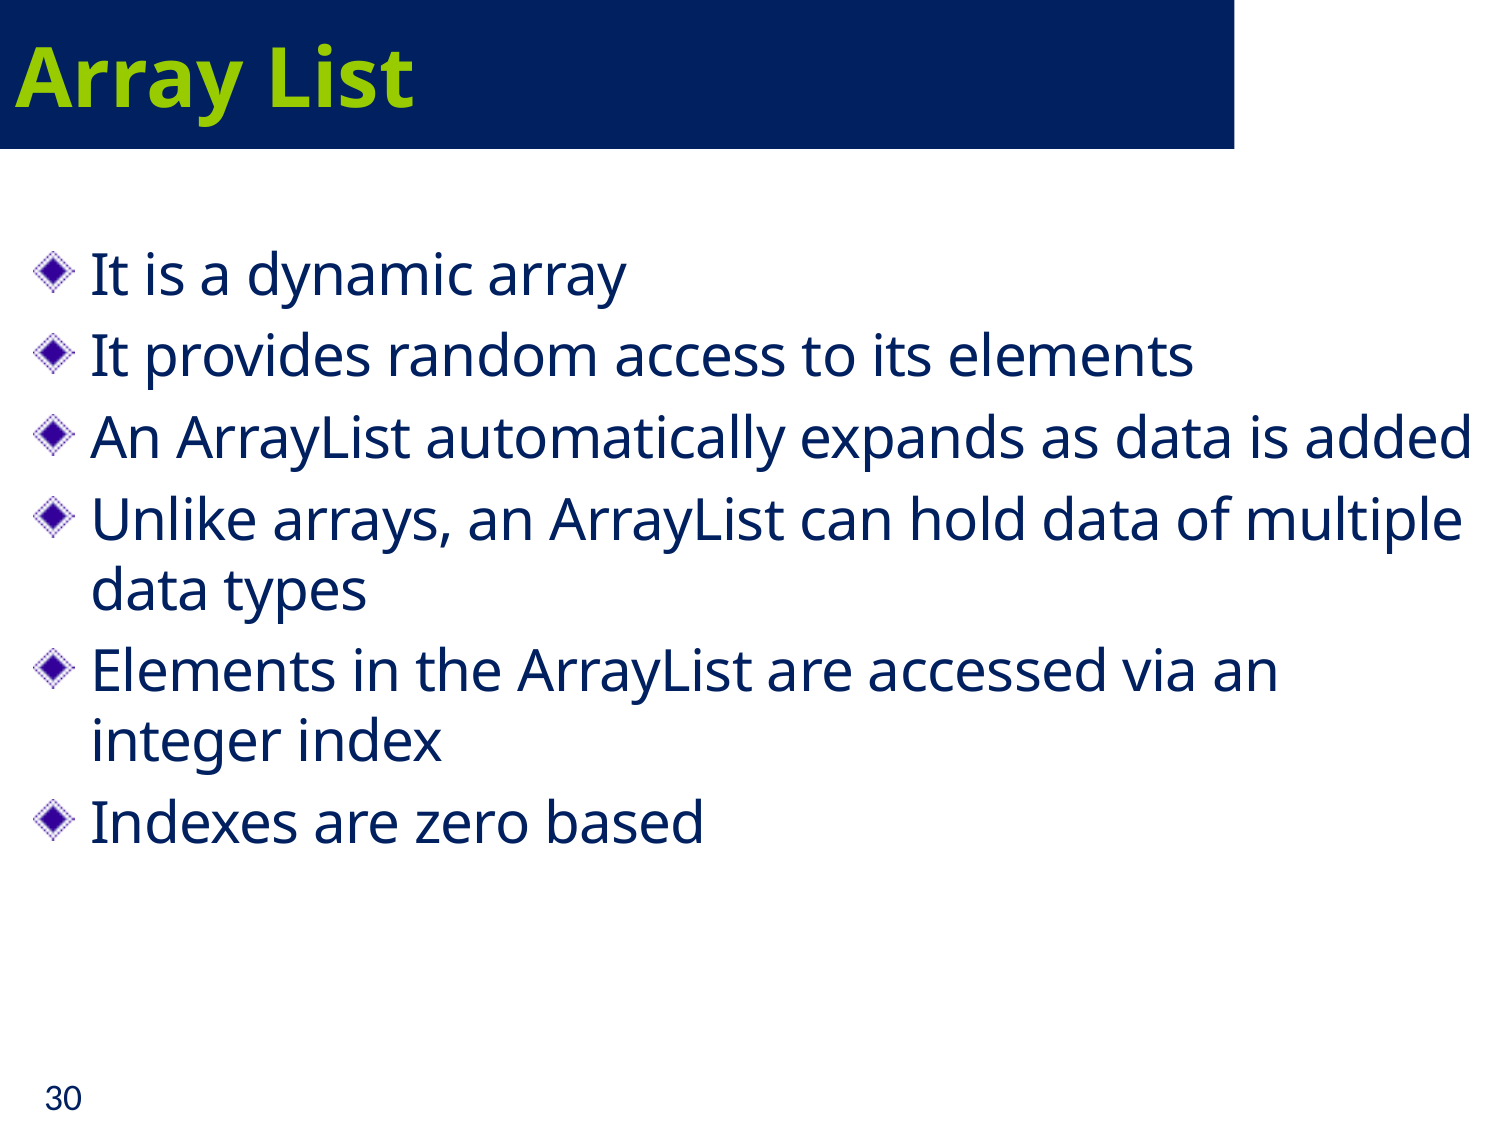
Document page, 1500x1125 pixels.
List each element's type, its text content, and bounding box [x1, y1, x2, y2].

slide_number 30 [29, 1065, 124, 1125]
picture [33, 799, 75, 841]
picture [33, 333, 75, 374]
list It is a dynamic array It provides random access to its elements An ArrayList automatically expands as data is added Unlike arrays, an ArrayList can hold data of multiple data types Elements in the ArrayList are accessed via an integer index Indexes are zero based [18, 172, 1500, 1061]
picture [33, 648, 75, 689]
title Array List [0, 0, 1235, 149]
picture [33, 496, 75, 538]
picture [33, 251, 75, 293]
picture [33, 414, 75, 456]
